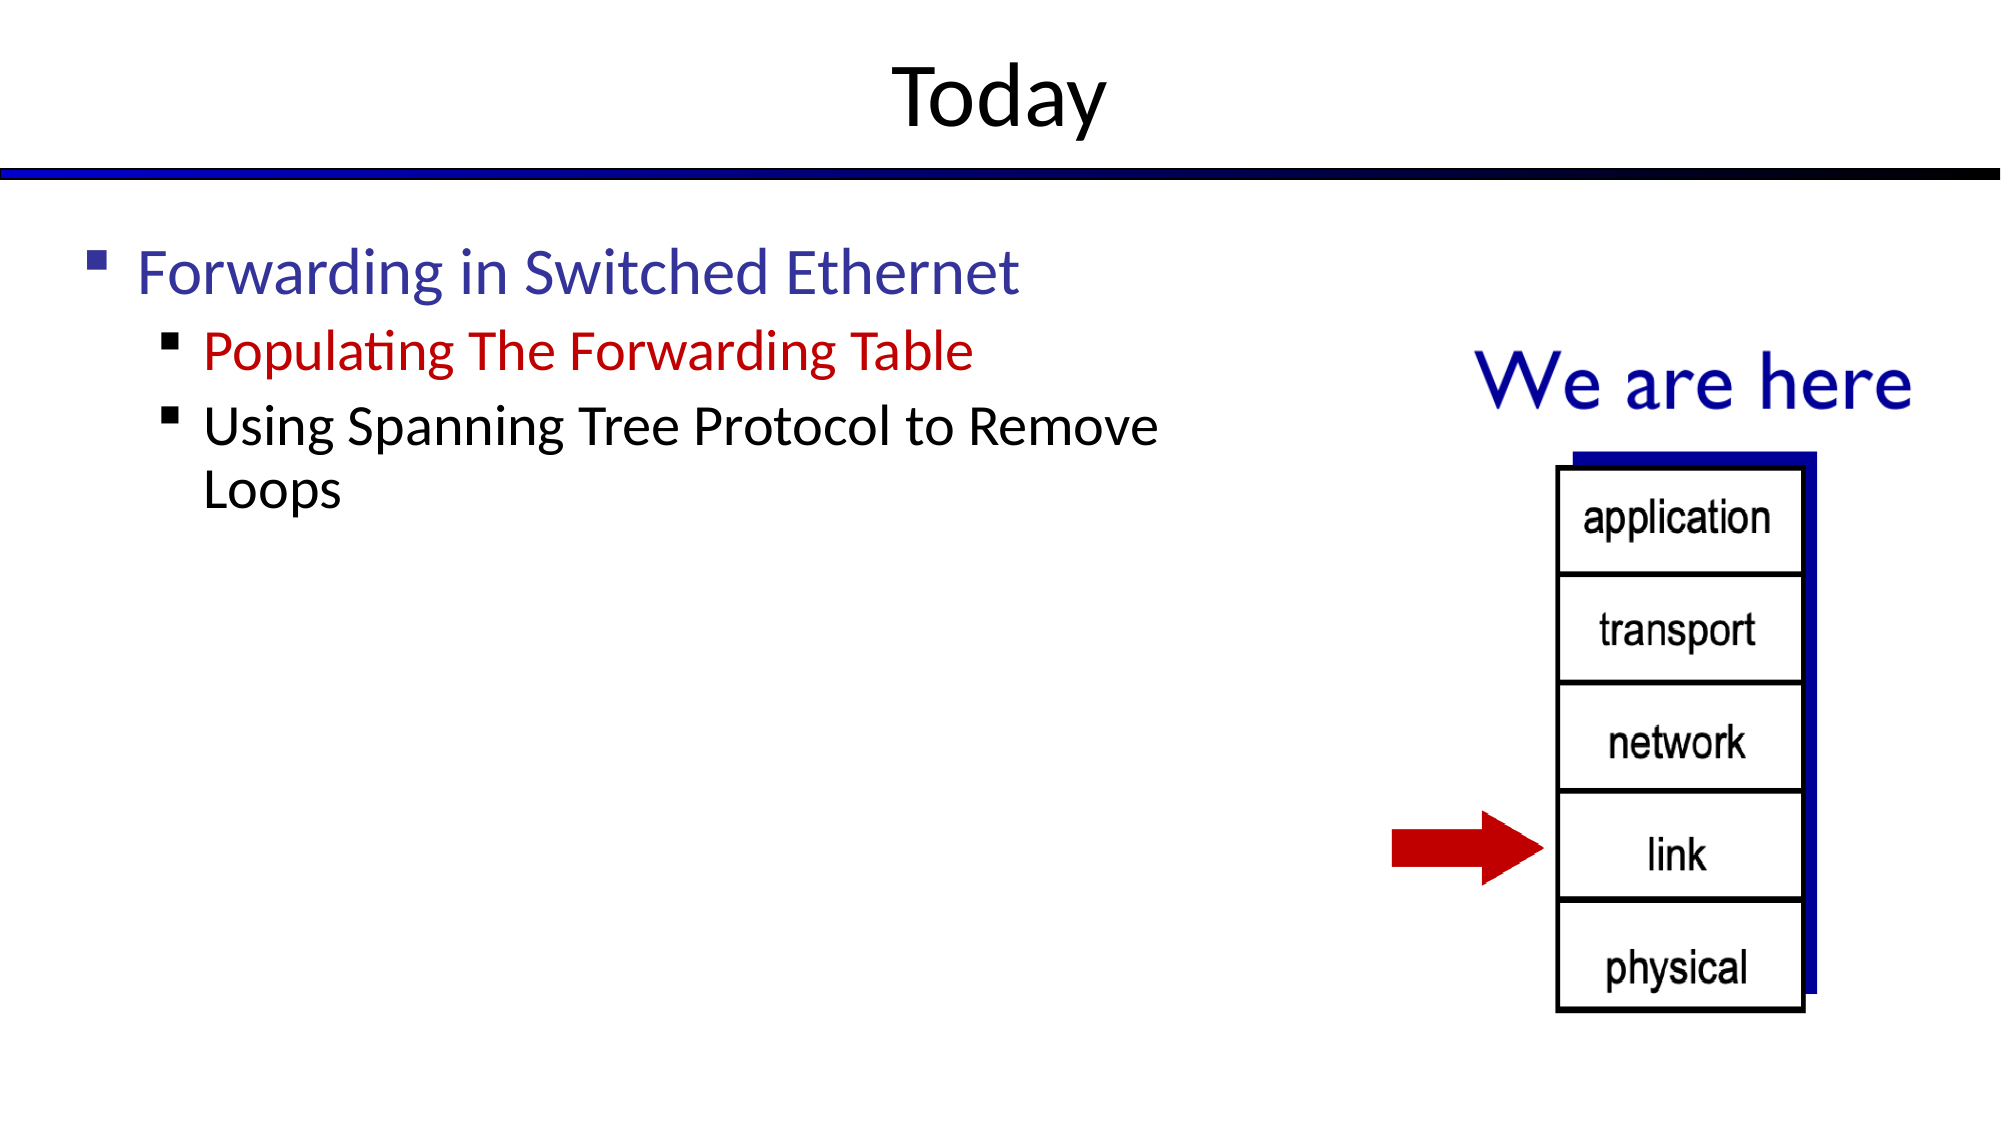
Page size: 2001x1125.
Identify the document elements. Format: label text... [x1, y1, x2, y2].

title Today [0, 0, 2000, 184]
picture [1374, 331, 1923, 1030]
list Forwarding in Switched Ethernet Populating The Forwarding Table Using Spanning Tree Protocol to Remove Loops [66, 228, 1286, 1006]
